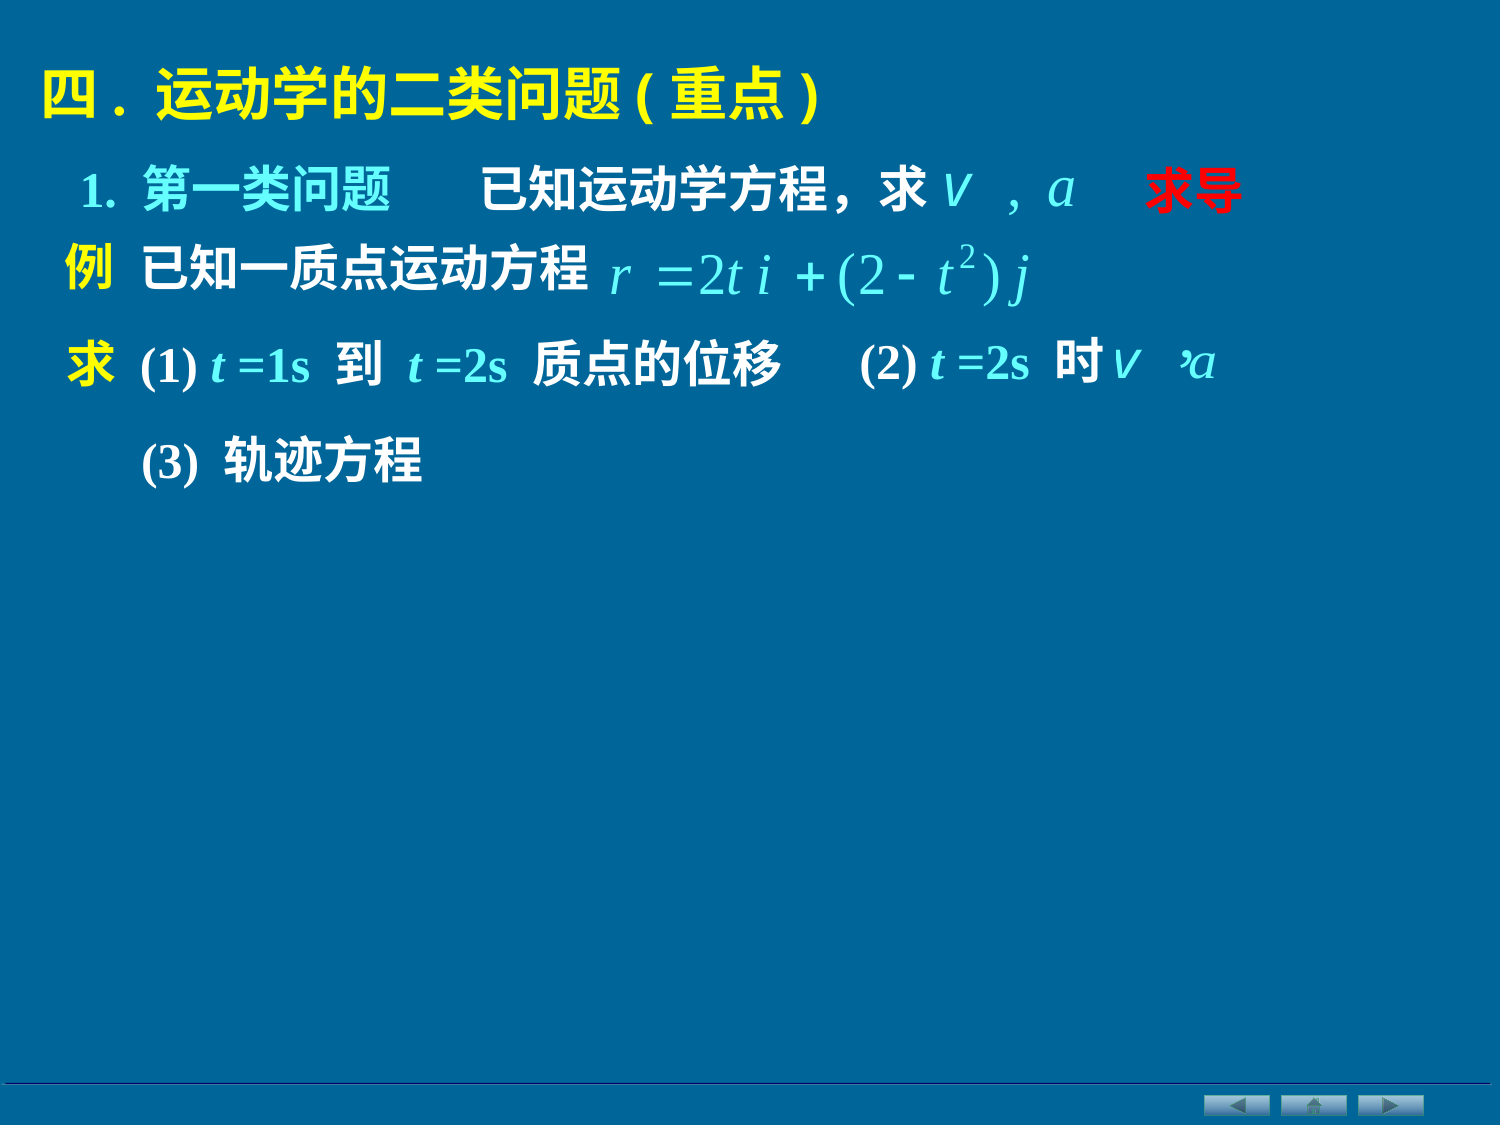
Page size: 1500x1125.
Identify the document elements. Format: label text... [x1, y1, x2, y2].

text_box 例 [50, 228, 163, 303]
text_box (2) t =2s 时 [844, 322, 1195, 397]
text_box 求导 [1129, 152, 1260, 228]
text_box 四. 运动学的二类问题(重点) [25, 50, 927, 135]
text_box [1115, 340, 1223, 385]
text_box 已知一质点运动方程 [125, 229, 613, 305]
text_box (1) t =1s 到 t =2s 质点的位移 [150, 324, 800, 400]
text_box 求 [52, 324, 150, 400]
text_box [946, 163, 1081, 221]
text_box 已知运动学方程，求 [463, 149, 974, 225]
text_box (3) 轨迹方程 [126, 420, 452, 496]
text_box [606, 235, 1039, 313]
text_box 1. 第一类问题 [64, 149, 440, 225]
